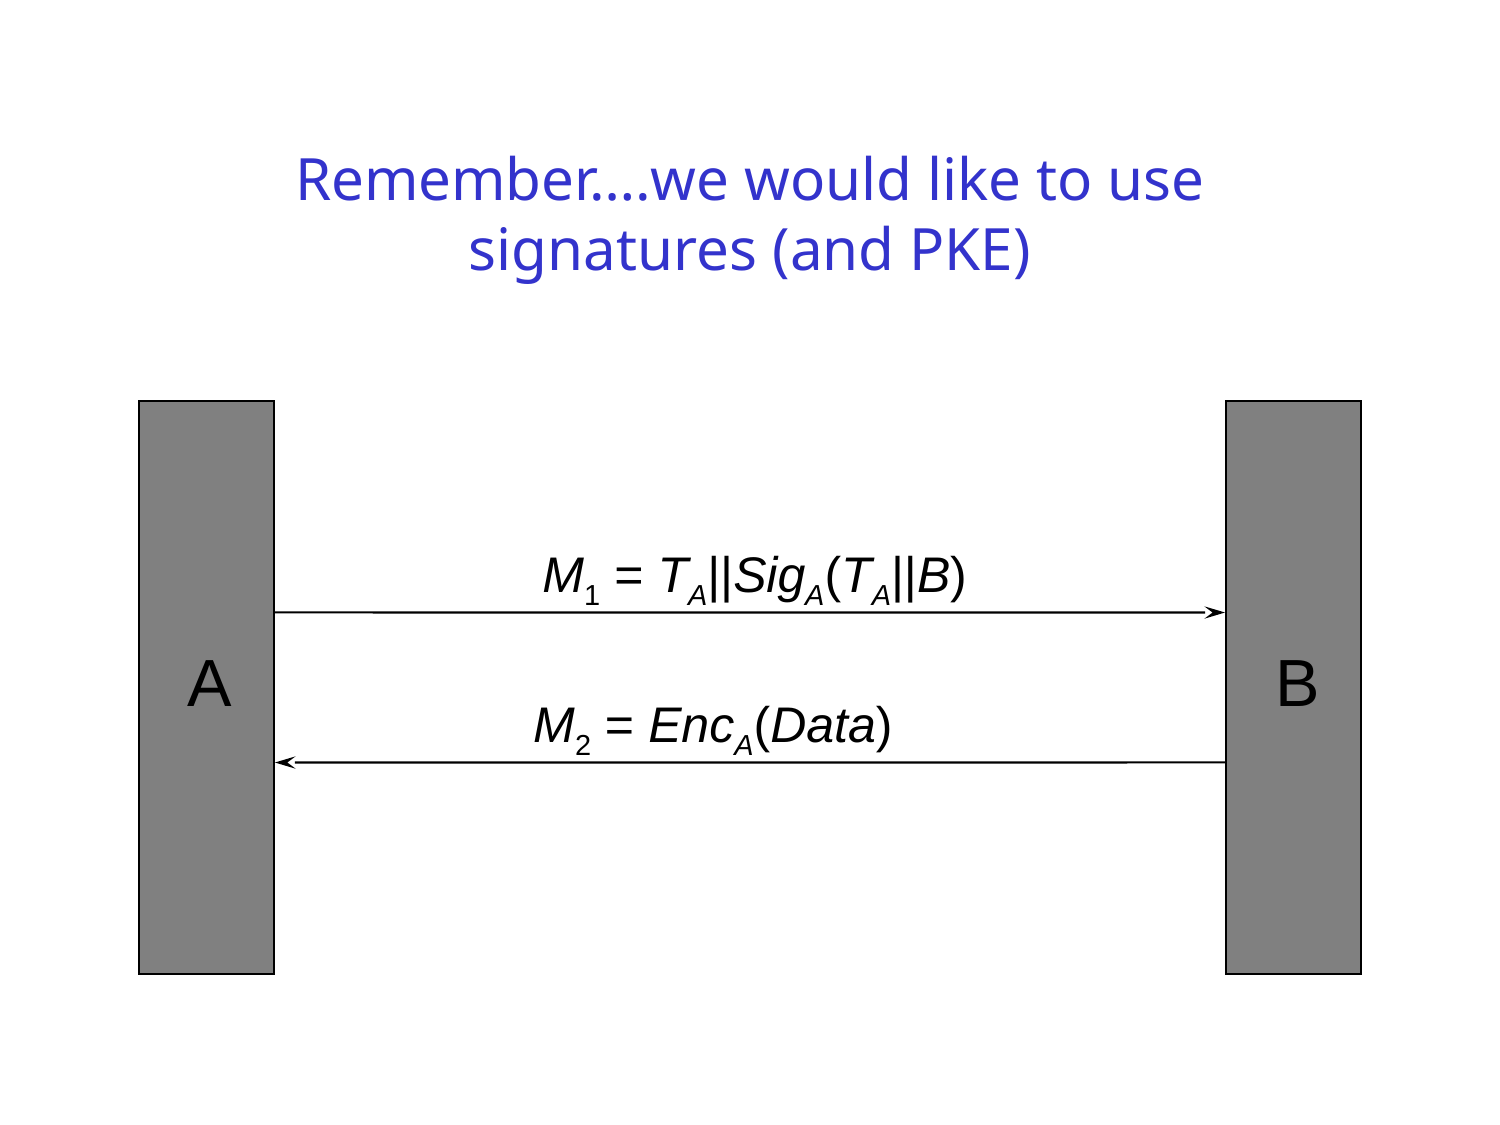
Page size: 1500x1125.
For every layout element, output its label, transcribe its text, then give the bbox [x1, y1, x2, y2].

text_box [138, 401, 274, 974]
text_box [1204, 606, 1225, 619]
text_box M2 = EncA(Data) [518, 684, 908, 769]
text_box B [1260, 632, 1336, 728]
title Remember….we would like to use signatures (and PKE) [189, 169, 1311, 256]
text_box A [172, 632, 248, 728]
text_box M1 = TA||SigA(TA||B) [527, 534, 983, 619]
text_box [1226, 401, 1362, 974]
text_box [274, 756, 296, 769]
